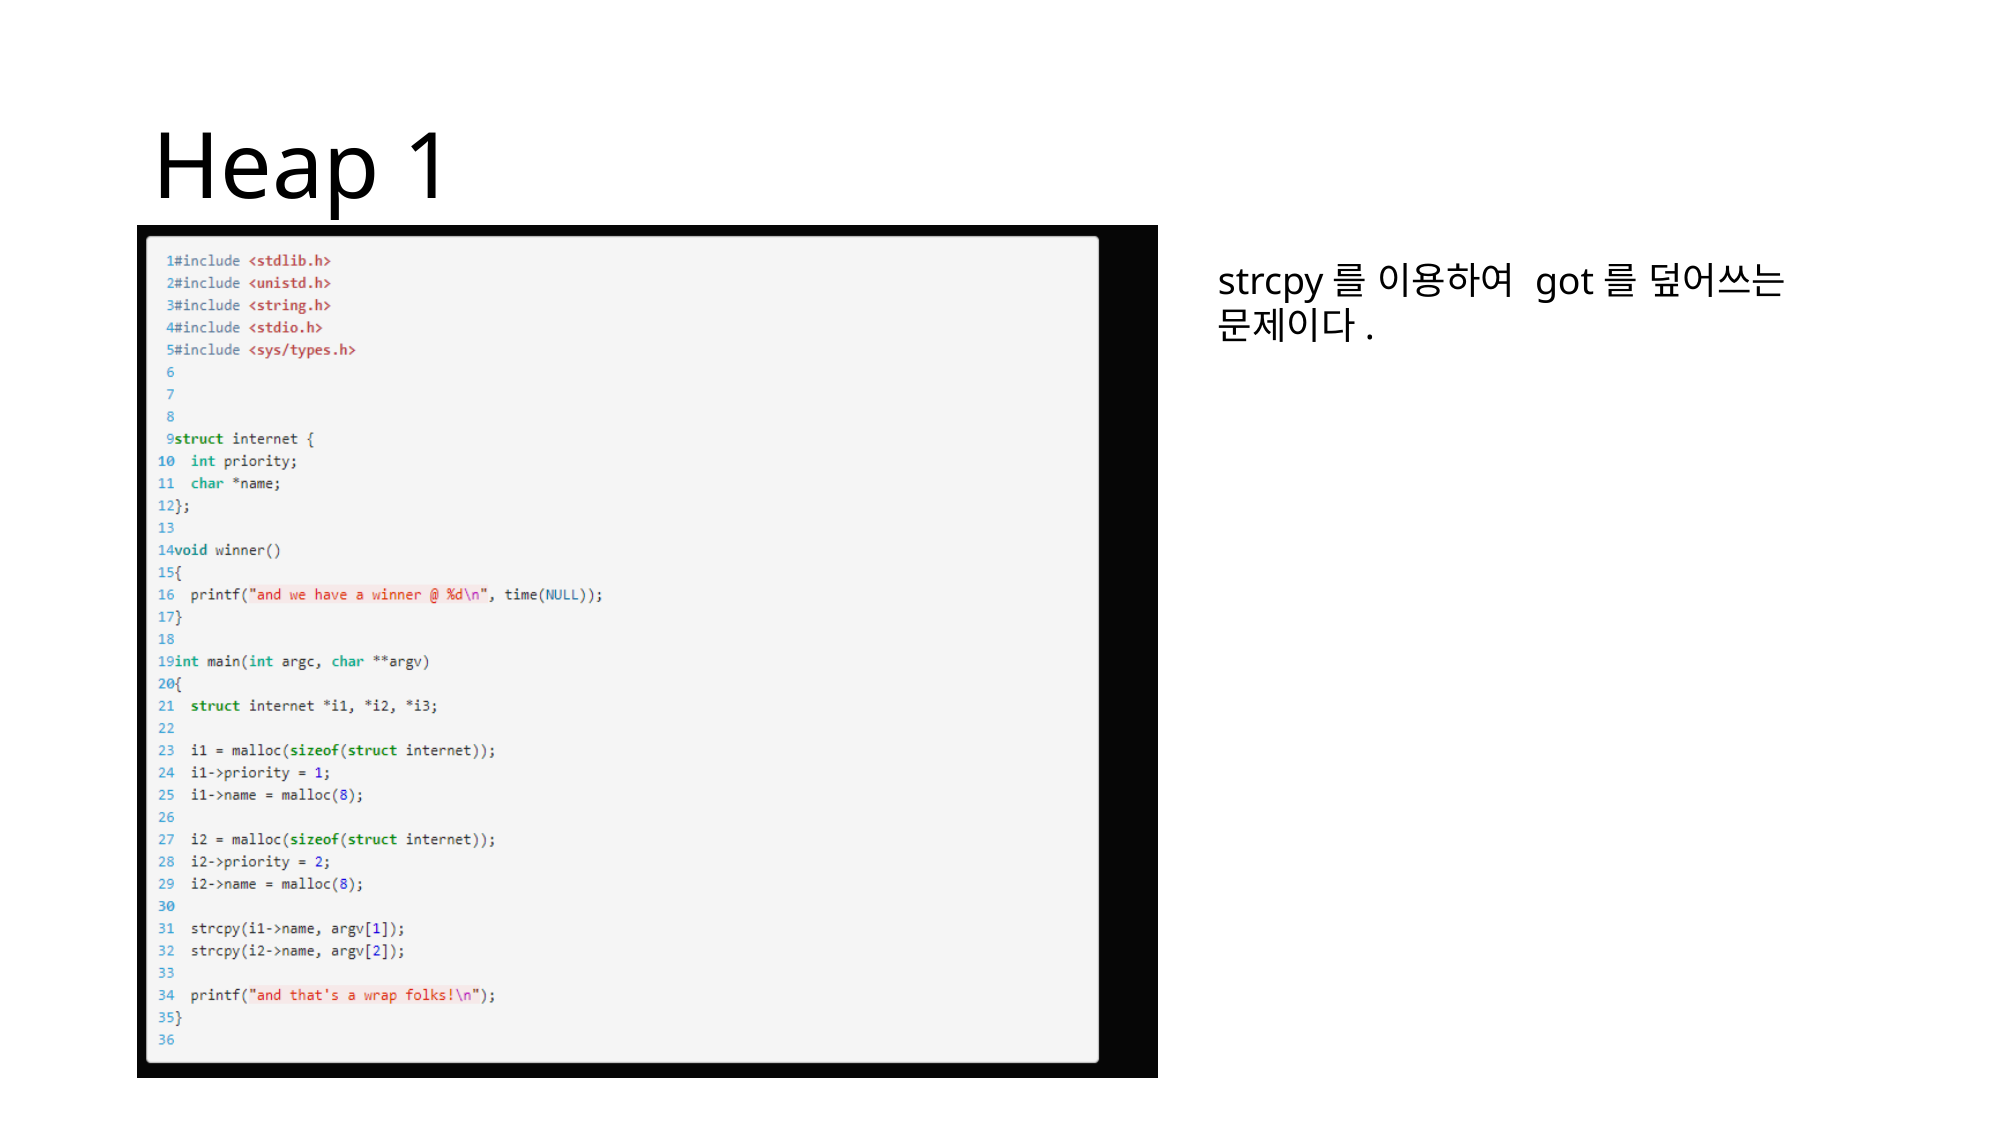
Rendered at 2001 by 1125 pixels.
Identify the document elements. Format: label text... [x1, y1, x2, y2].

picture [137, 225, 1158, 1078]
title Heap 1 [137, 59, 1863, 278]
text_box strcpy를 이용하여 got를 덮어쓰는 문제이다. [1203, 249, 1943, 355]
